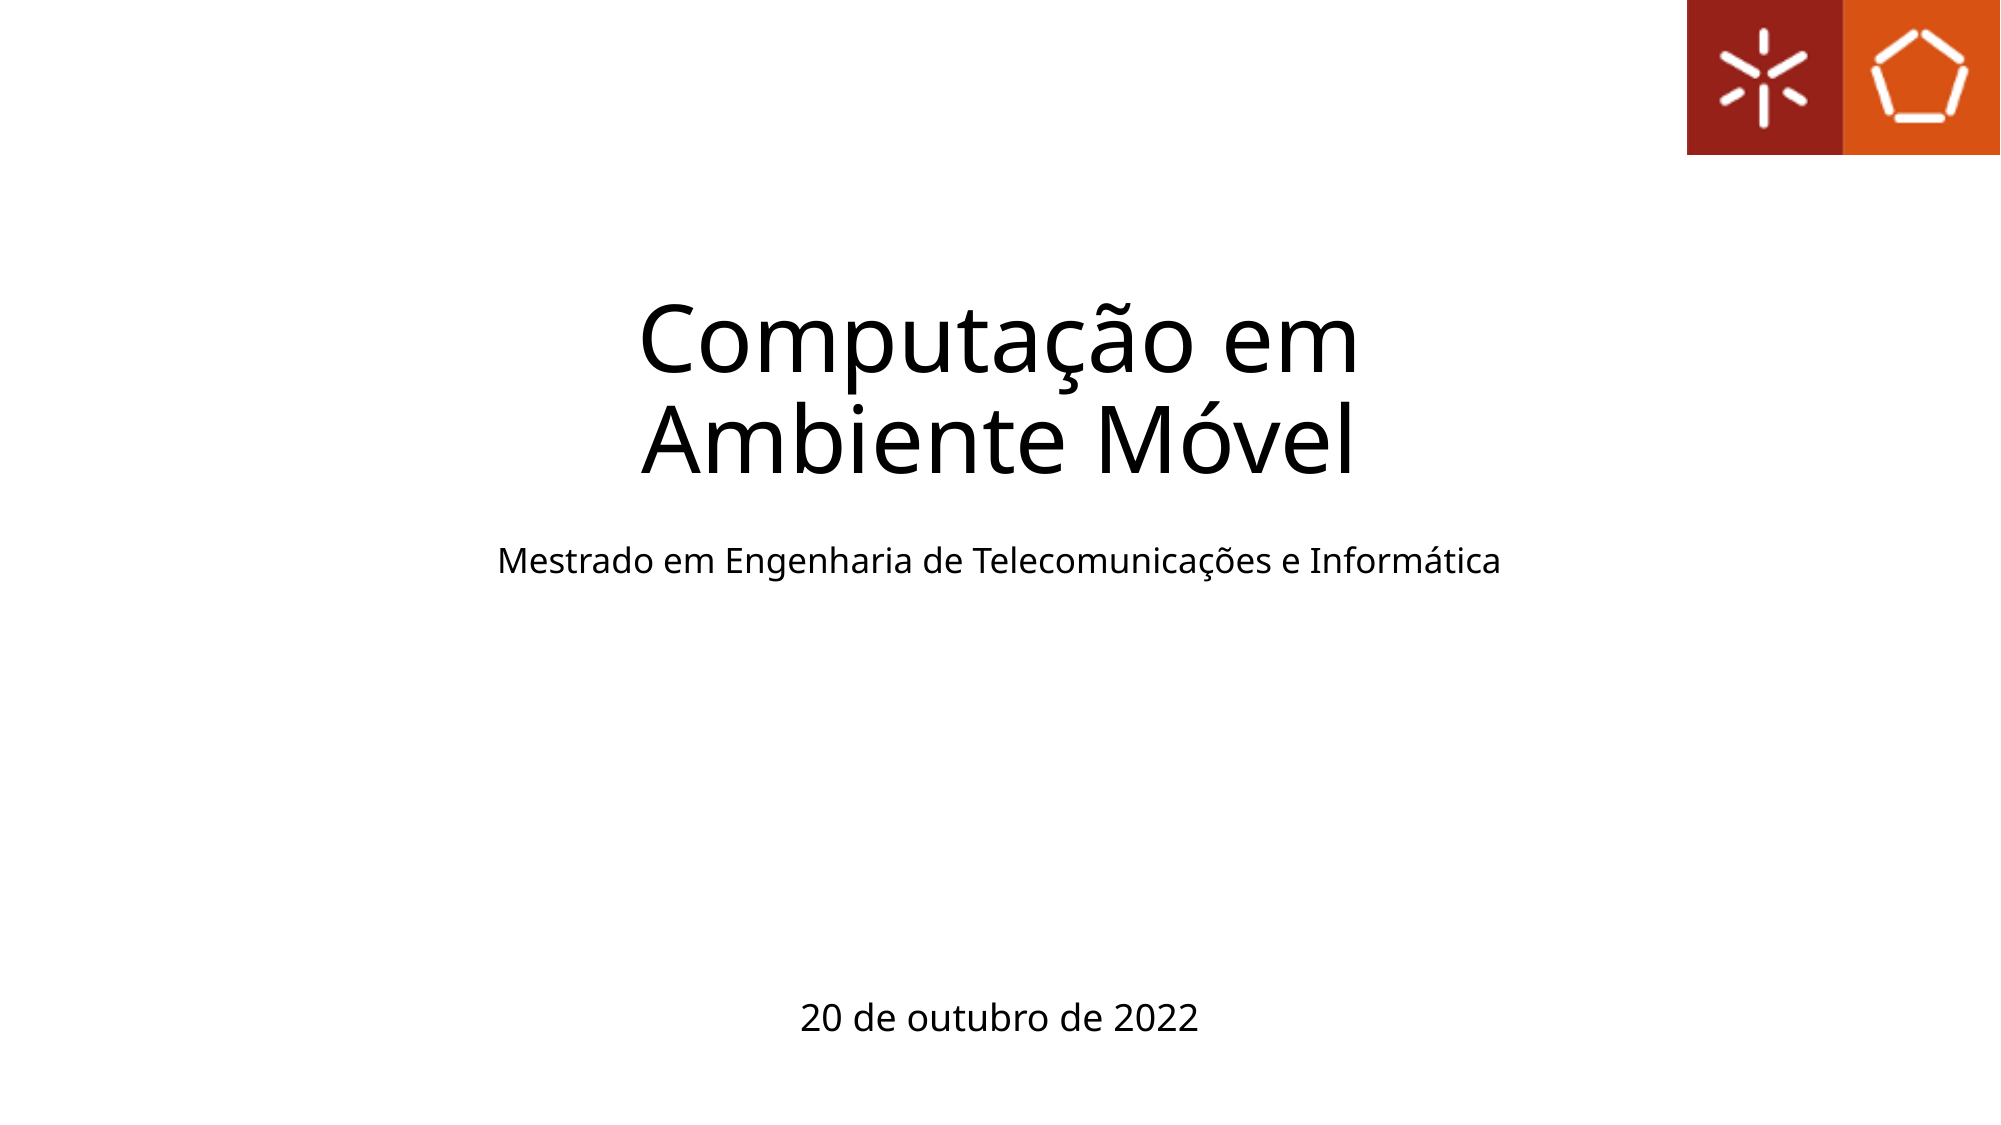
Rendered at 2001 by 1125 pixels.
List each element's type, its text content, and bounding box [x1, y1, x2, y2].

picture [1687, 0, 2000, 155]
subtitle 20 de outubro de 2022 [745, 991, 1255, 1053]
title Computação em Ambiente Móvel [424, 351, 1576, 502]
text_box Mestrado em Engenharia de Telecomunicações e Informática [471, 501, 1529, 589]
